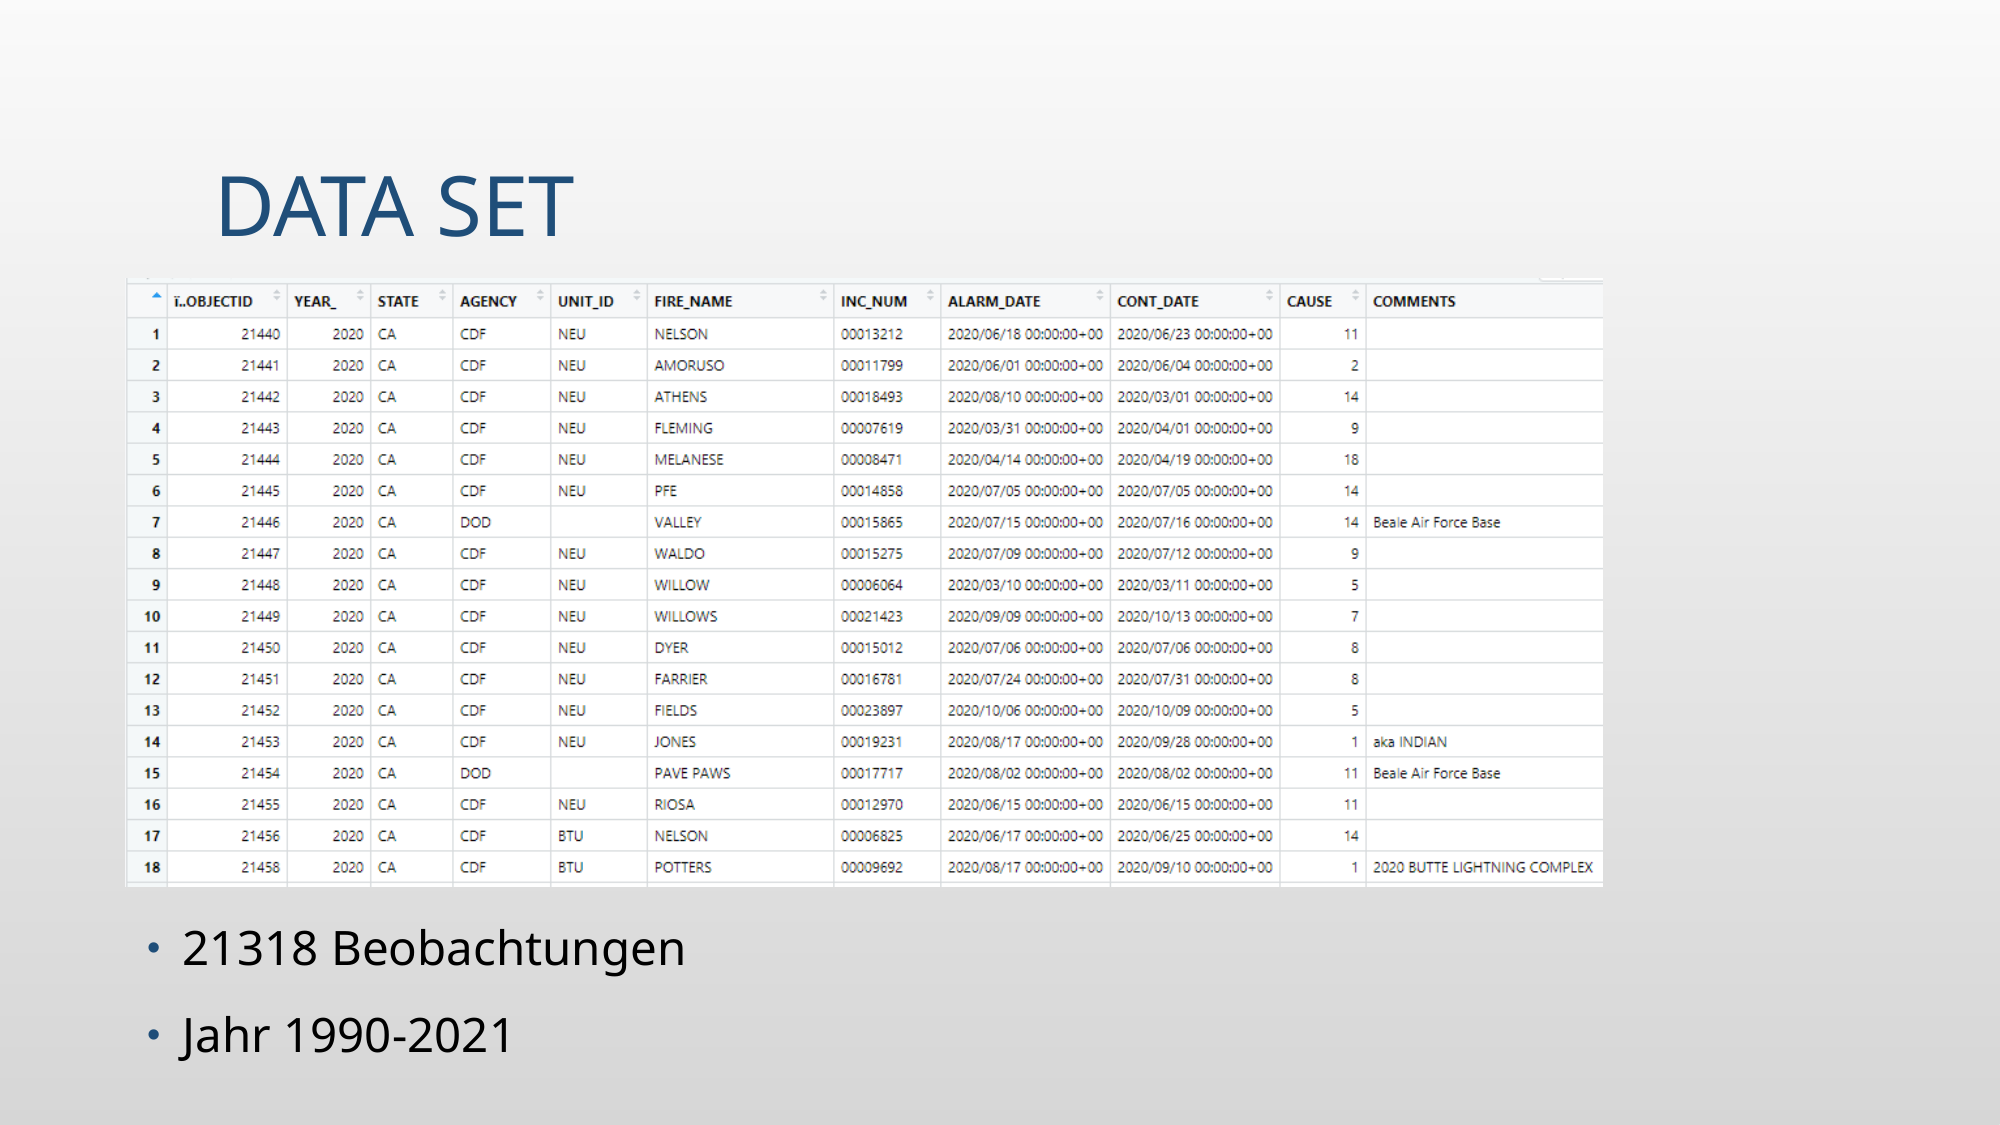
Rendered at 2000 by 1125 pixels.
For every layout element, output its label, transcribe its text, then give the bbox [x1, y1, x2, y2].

picture [125, 278, 1603, 887]
title Data set [199, 45, 1800, 263]
list 21318 Beobachtungen Jahr 1990-2021 [125, 916, 1602, 1071]
